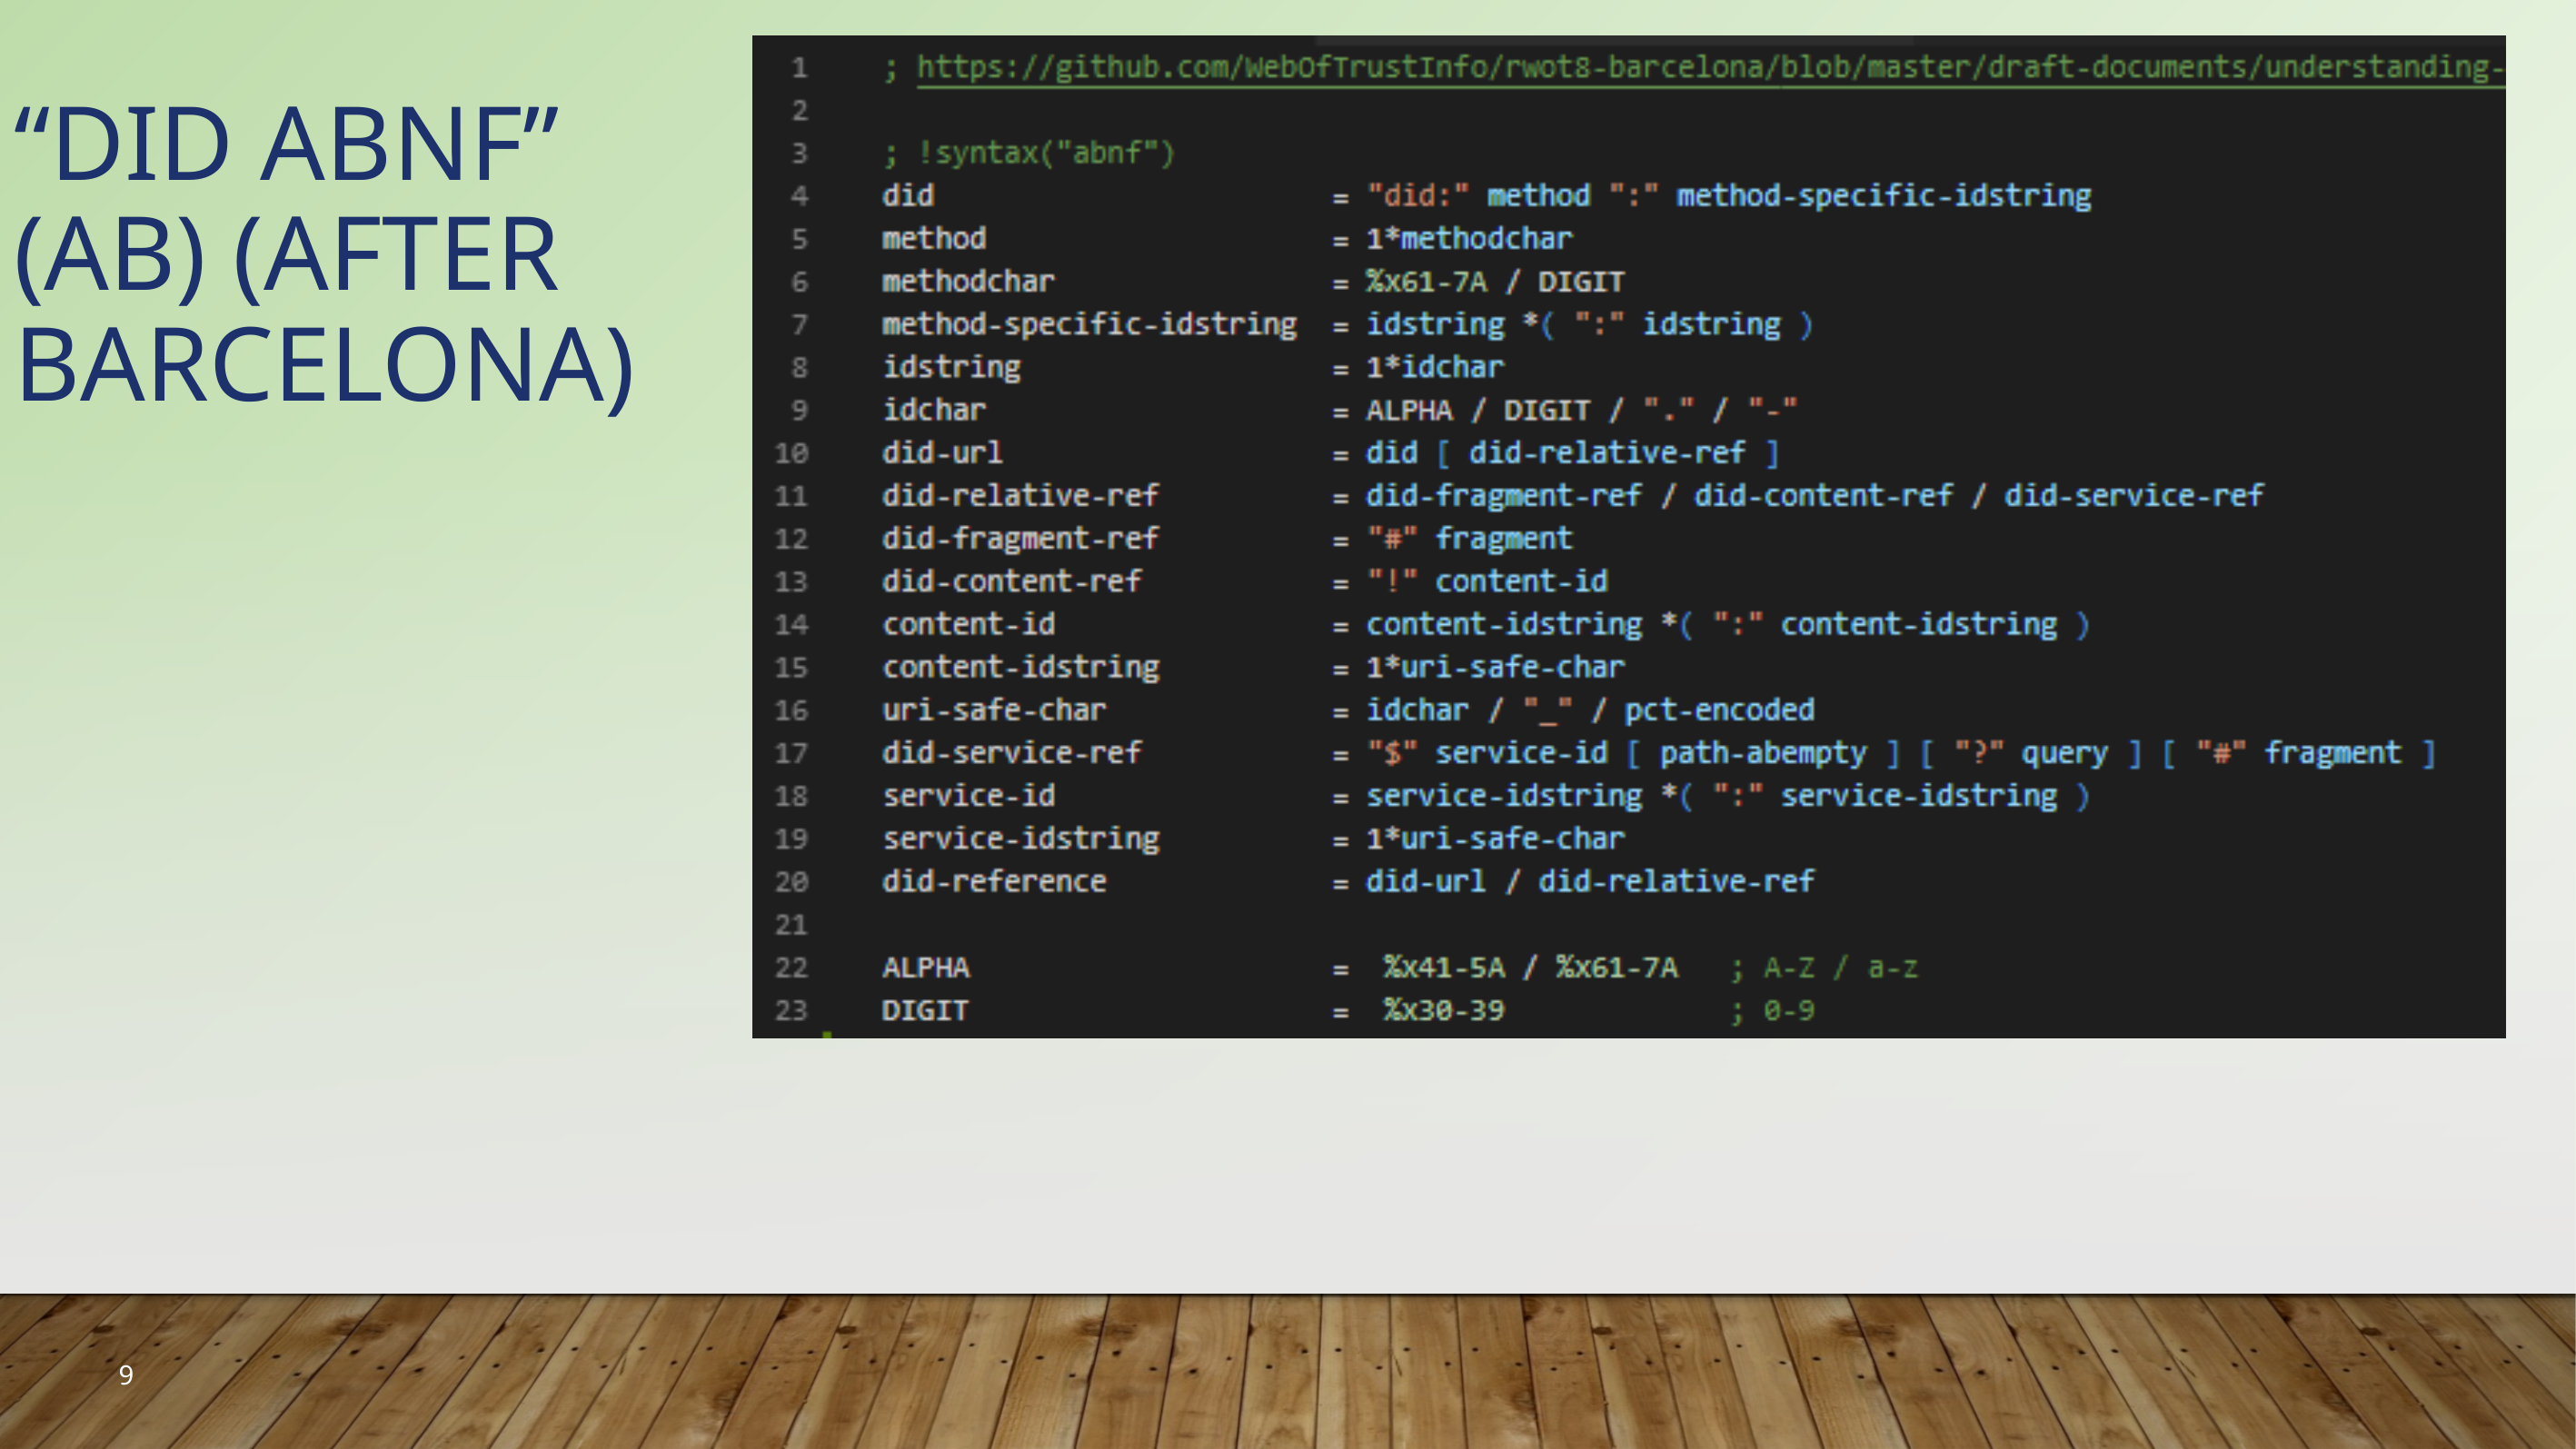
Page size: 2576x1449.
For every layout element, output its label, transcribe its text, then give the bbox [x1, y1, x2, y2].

picture [752, 35, 2507, 1038]
title “DID ABNF” (AB) (After Barcelona) [0, 84, 752, 621]
picture [0, 1294, 2576, 1449]
